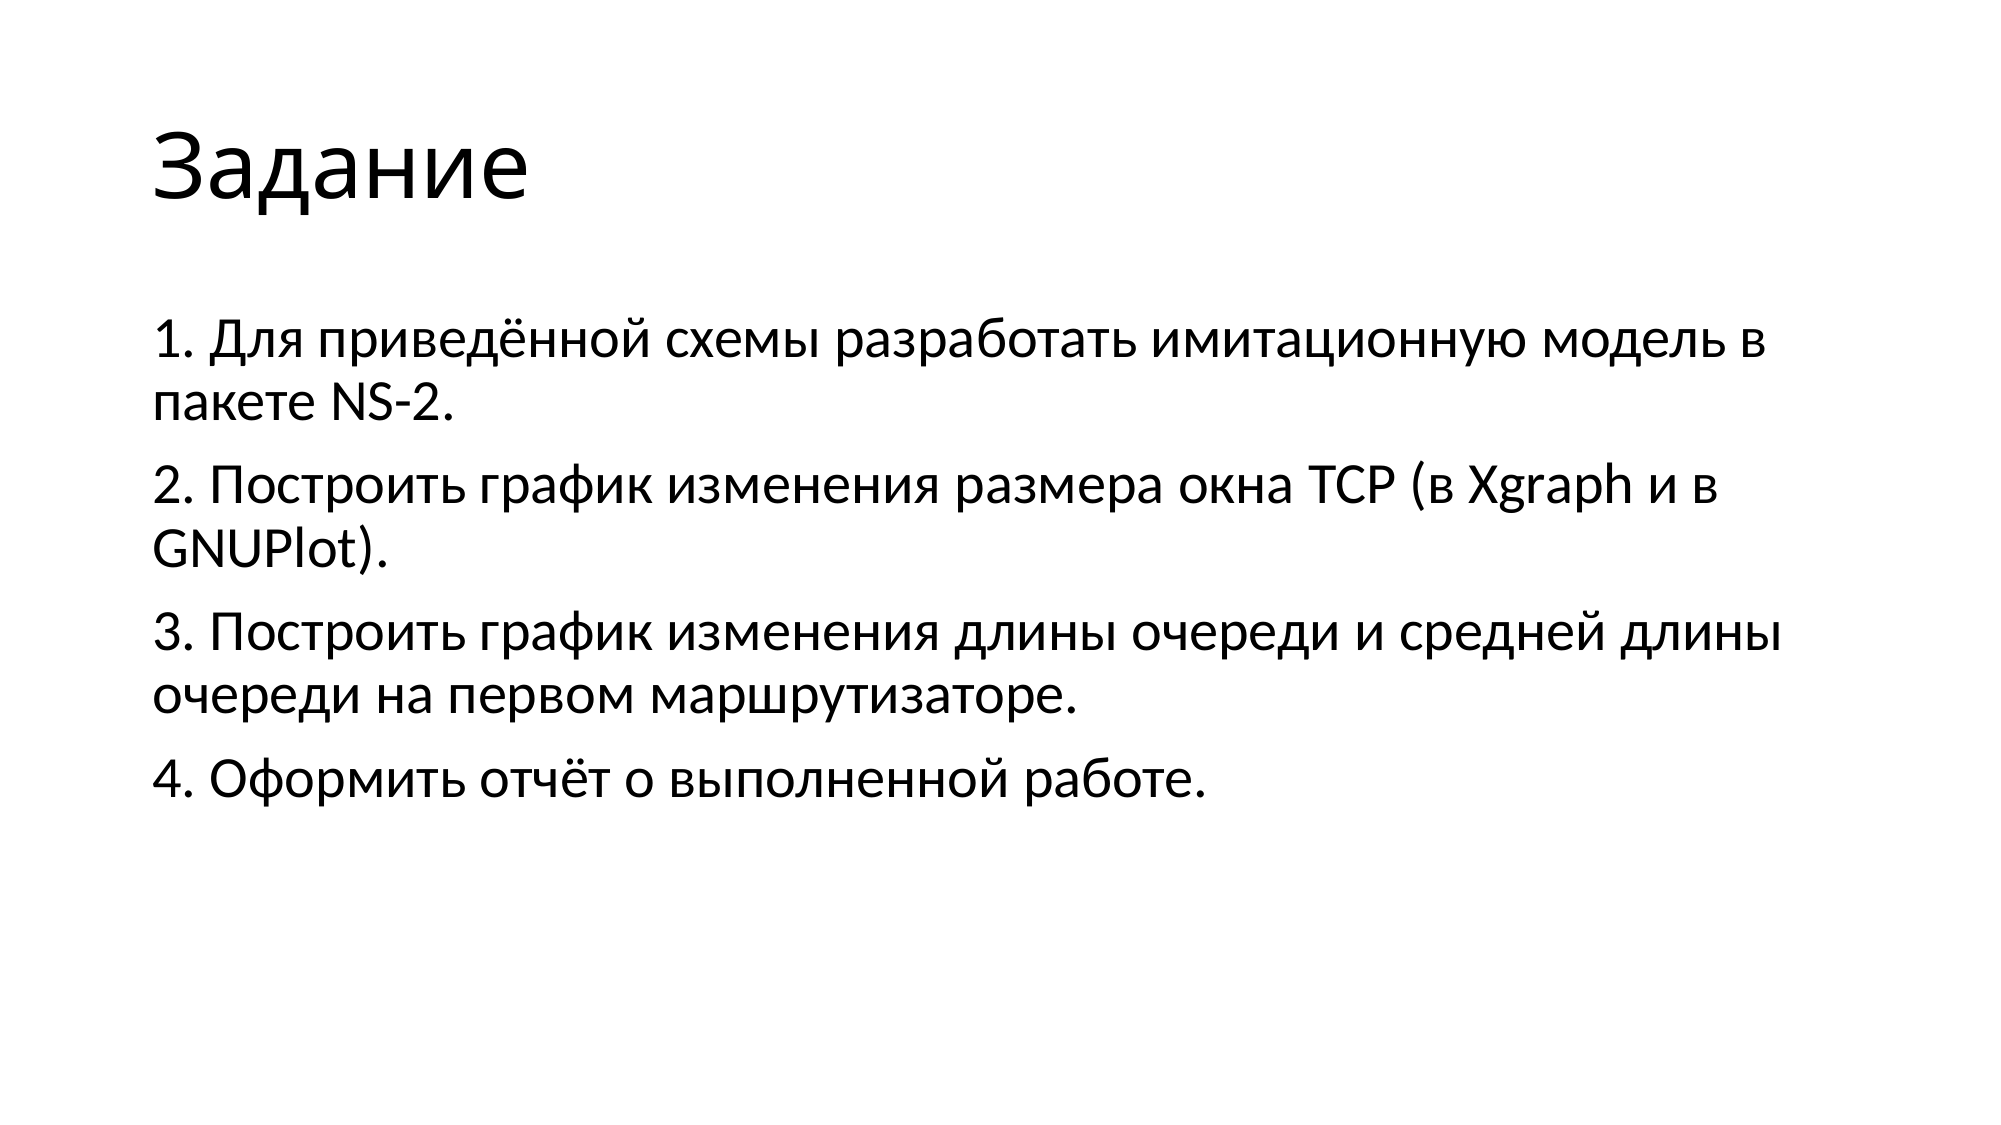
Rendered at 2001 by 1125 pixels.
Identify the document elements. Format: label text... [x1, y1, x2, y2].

list 1. Для приведённой схемы разработать имитационную модель в пакете NS-2. 2. Построить график изменения размера окна TCP (в Xgraph и в GNUPlot). 3. Построить график изменения длины очереди и средней длины очереди на первом маршрутизаторе. 4. Оформить отчёт о выполненной работе. [137, 299, 1863, 1014]
title Задание [137, 59, 1863, 278]
